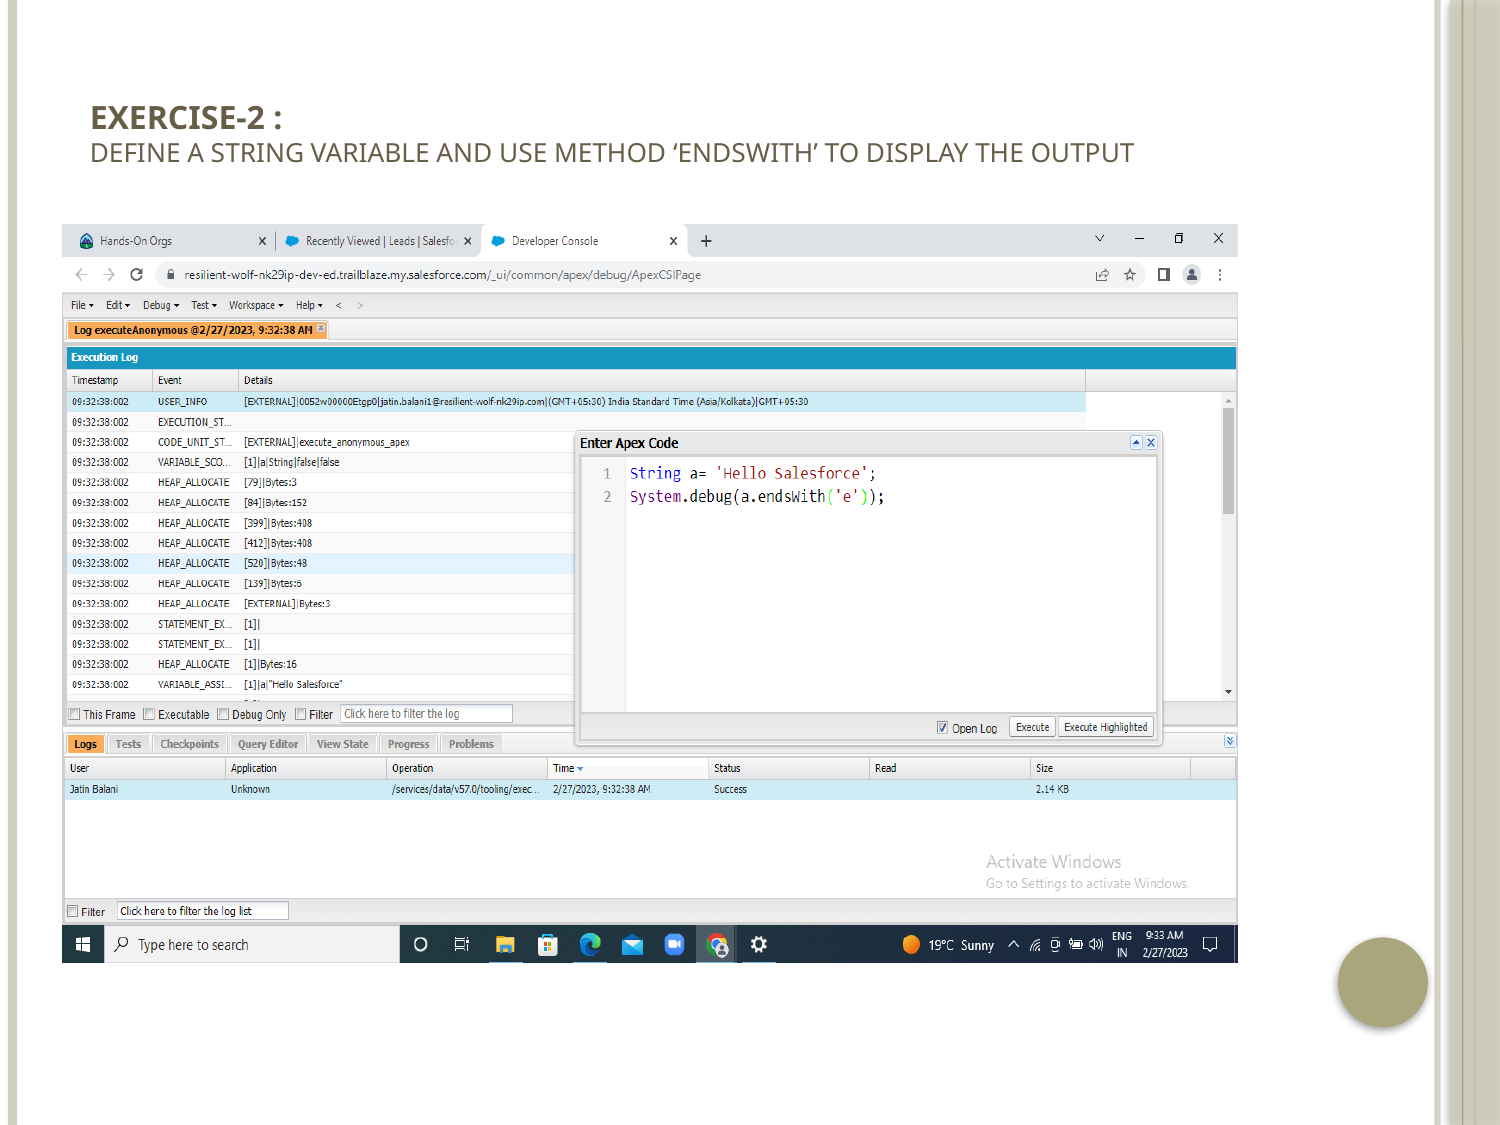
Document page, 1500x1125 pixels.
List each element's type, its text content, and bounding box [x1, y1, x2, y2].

picture [61, 224, 1238, 963]
title Exercise-2 : Define a string variable and use method ‘endsWith’ to display the outpuT [75, 24, 1300, 238]
